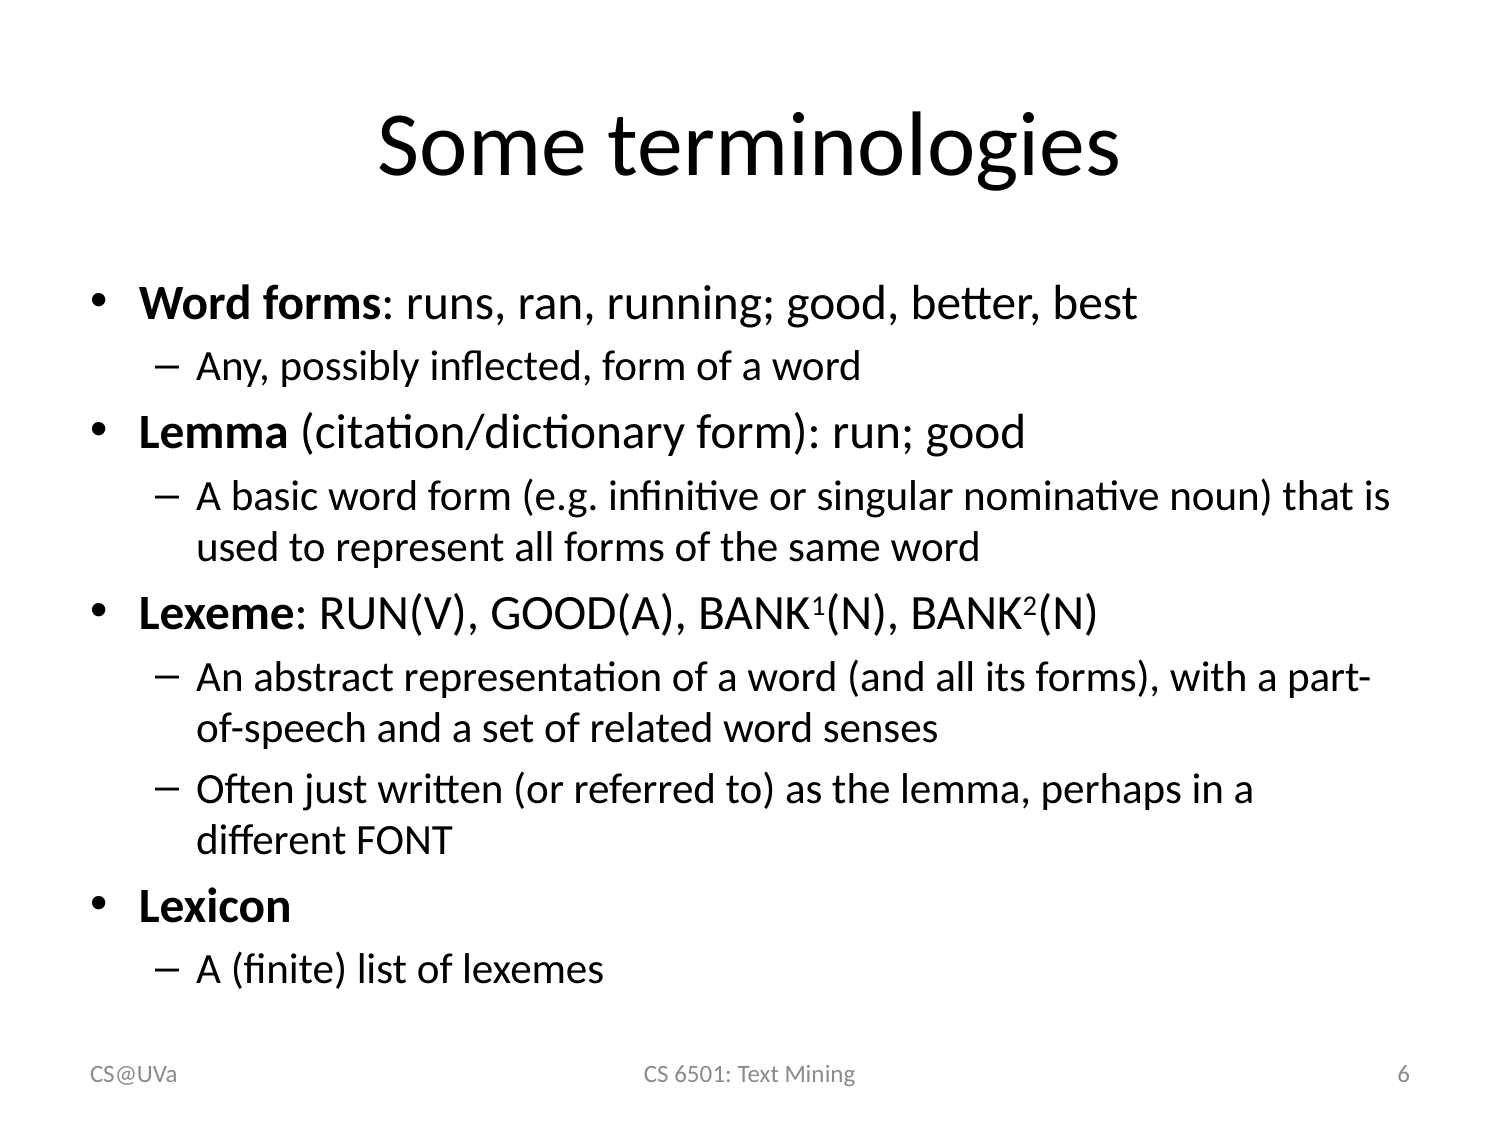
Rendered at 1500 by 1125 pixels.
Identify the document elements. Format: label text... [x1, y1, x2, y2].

footer CS 6501: Text Mining [512, 1042, 988, 1103]
slide_number CS@UVa [75, 1042, 425, 1103]
list Word forms: runs, ran, running; good, better, best Any, possibly inflected, form of a word Lemma (citation/dictionary form): run; good A basic word form (e.g. infinitive or singular nominative noun) that is used to represent all forms of the same word Lexeme: RUN(V), GOOD(A), BANK1(N), BANK2(N) An abstract representation of a word (and all its forms), with a part-of-speech and a set of related word senses Often just written (or referred to) as the lemma, perhaps in a different FONT Lexicon A (finite) list of lexemes [75, 262, 1425, 1005]
title Some terminologies [75, 45, 1425, 233]
slide_number 6 [1074, 1042, 1425, 1103]
